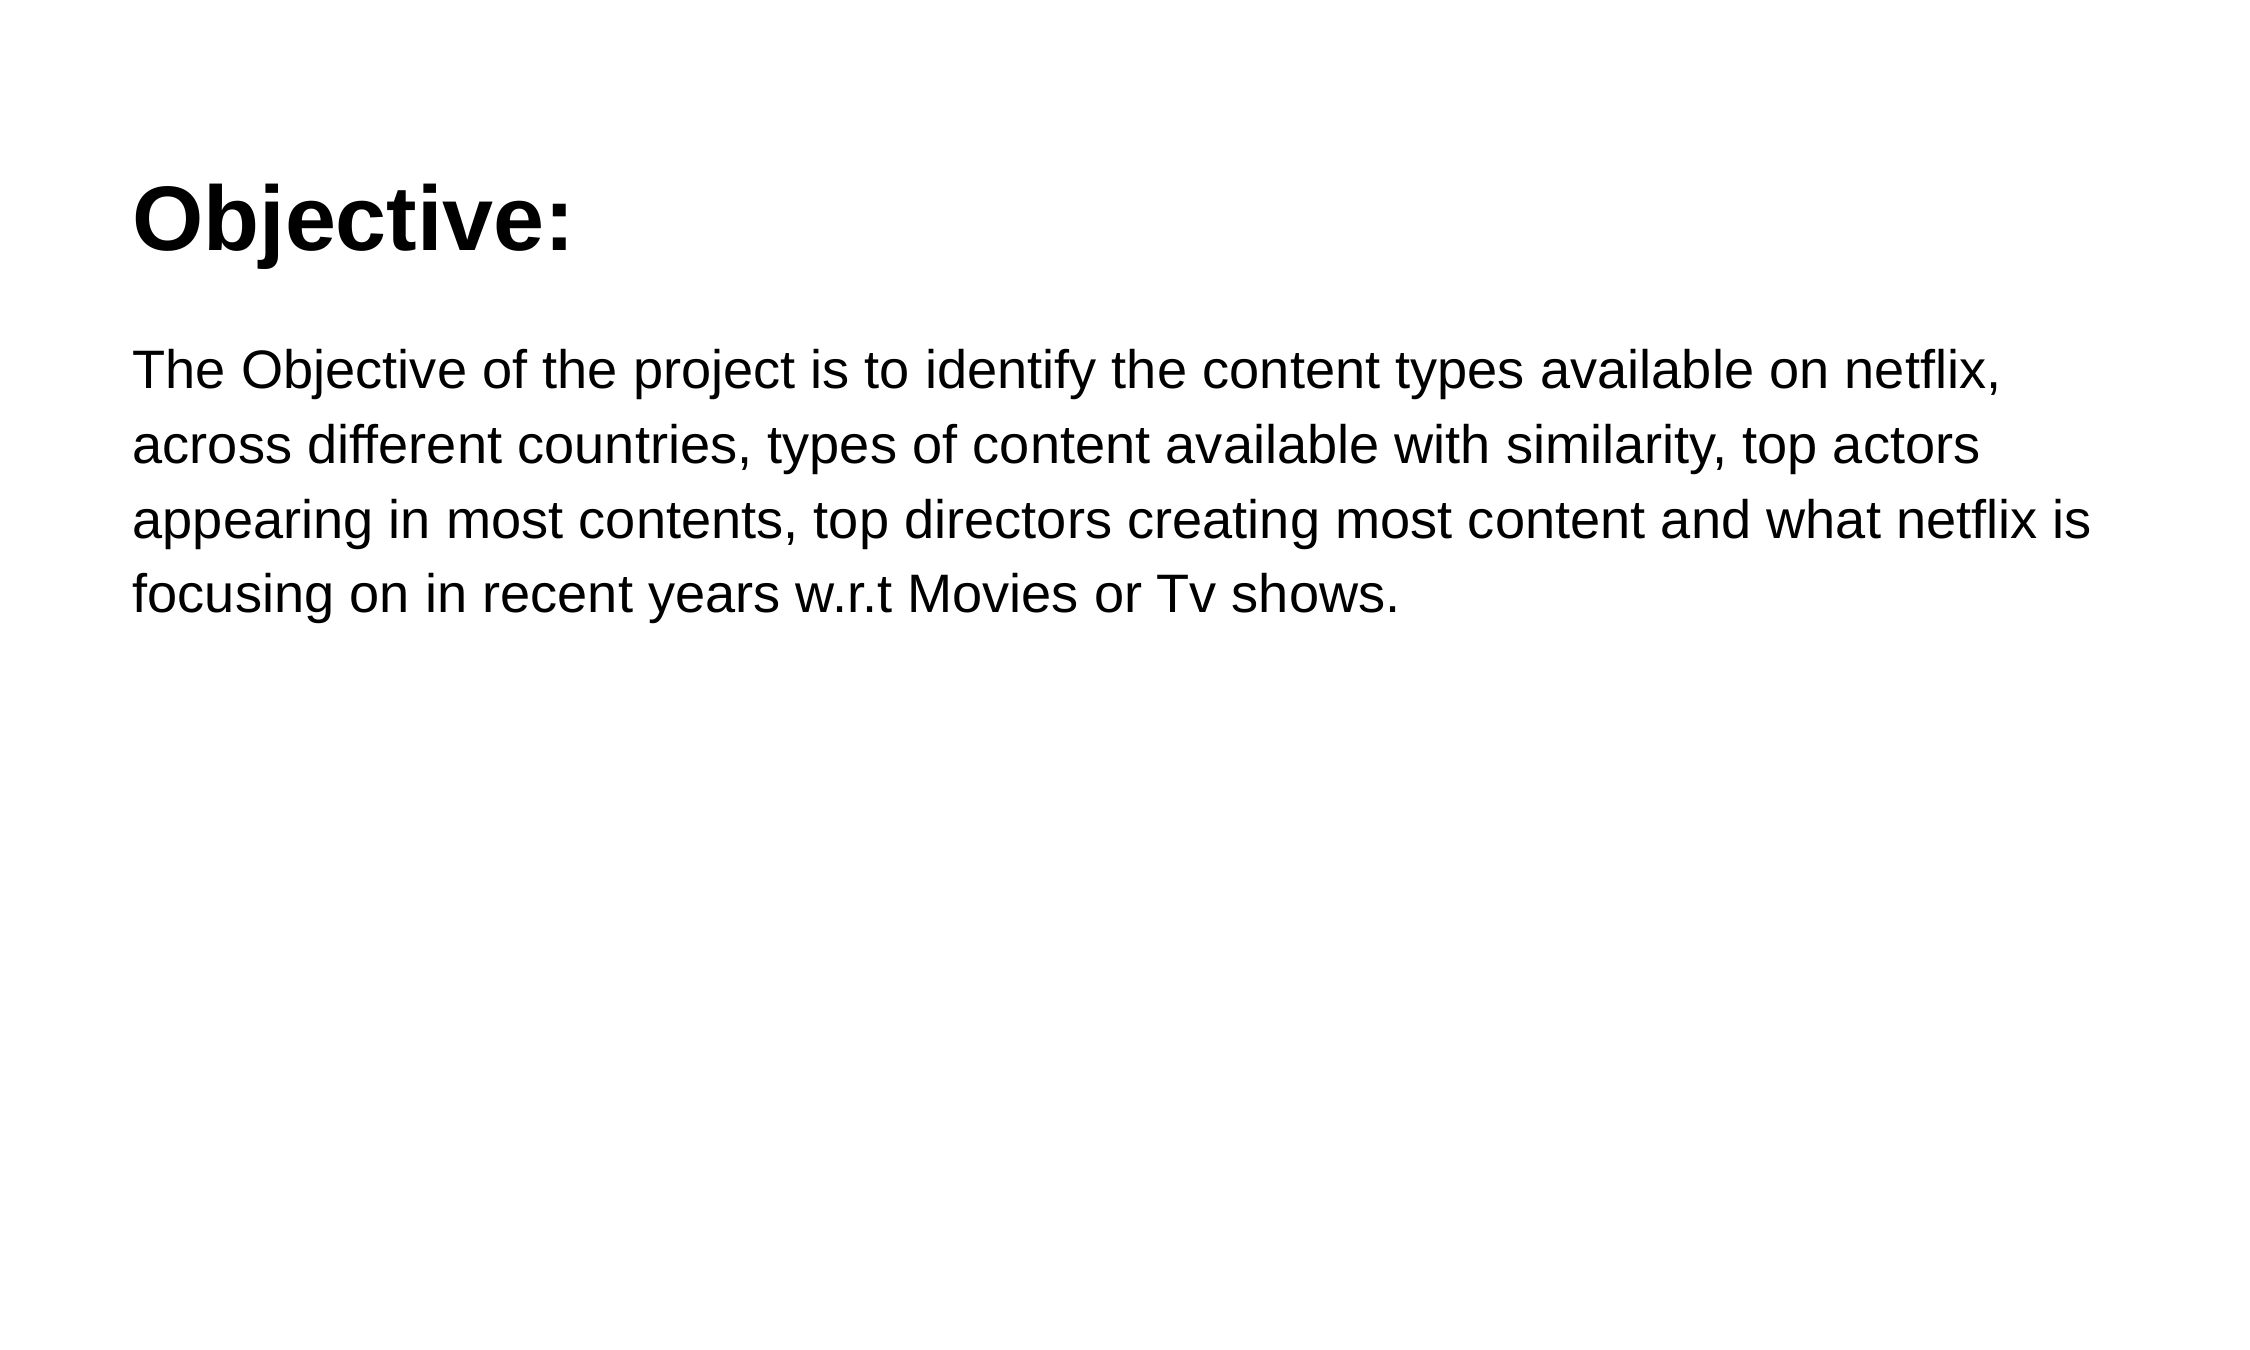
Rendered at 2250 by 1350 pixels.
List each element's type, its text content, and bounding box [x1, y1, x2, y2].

title Objective: [112, 54, 2138, 279]
list The Objective of the project is to identify the content types available on netflix, across different countries, types of content available with similarity, top actors appearing in most contents, top directors creating most content and what netflix is focusing on in recent years w.r.t Movies or Tv shows. [112, 315, 2138, 1206]
